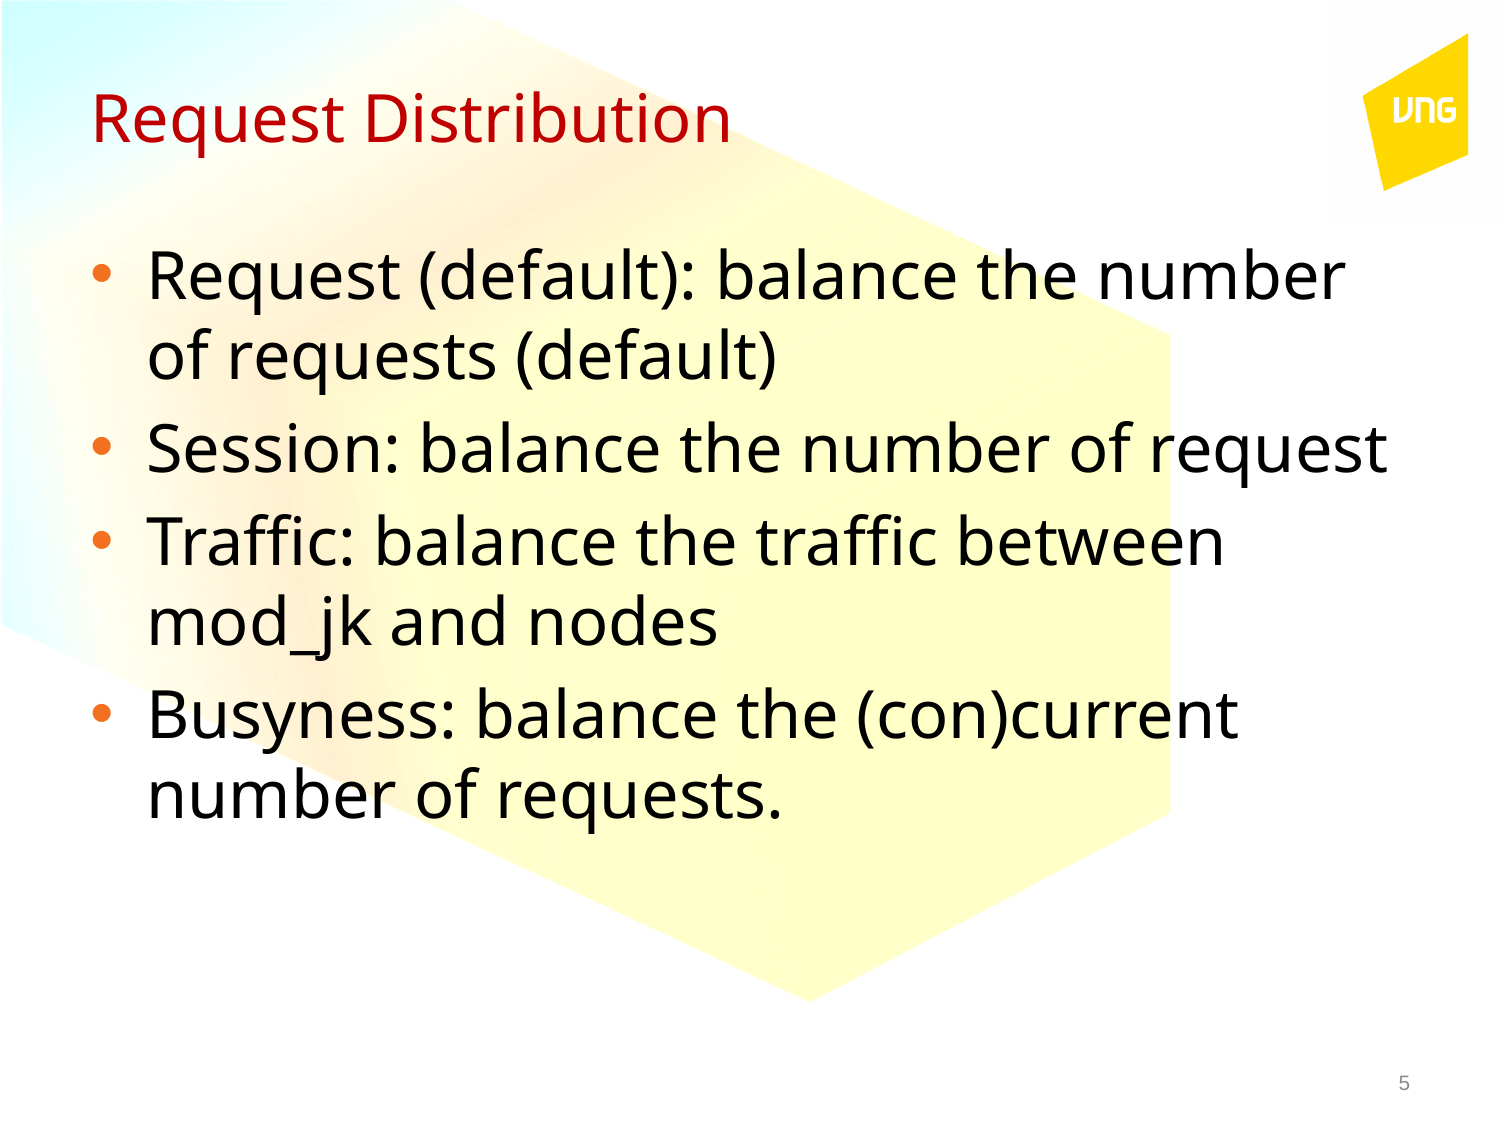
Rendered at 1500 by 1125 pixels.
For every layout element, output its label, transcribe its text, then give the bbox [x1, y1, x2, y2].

picture [1330, 0, 1500, 225]
slide_number 5 [1074, 1052, 1425, 1113]
list Request (default): balance the number of requests (default) Session: balance the number of request Traffic: balance the traffic between mod_jk and nodes Busyness: balance the (con)current number of requests. [74, 224, 1426, 1043]
title Request Distribution [74, 44, 1426, 188]
